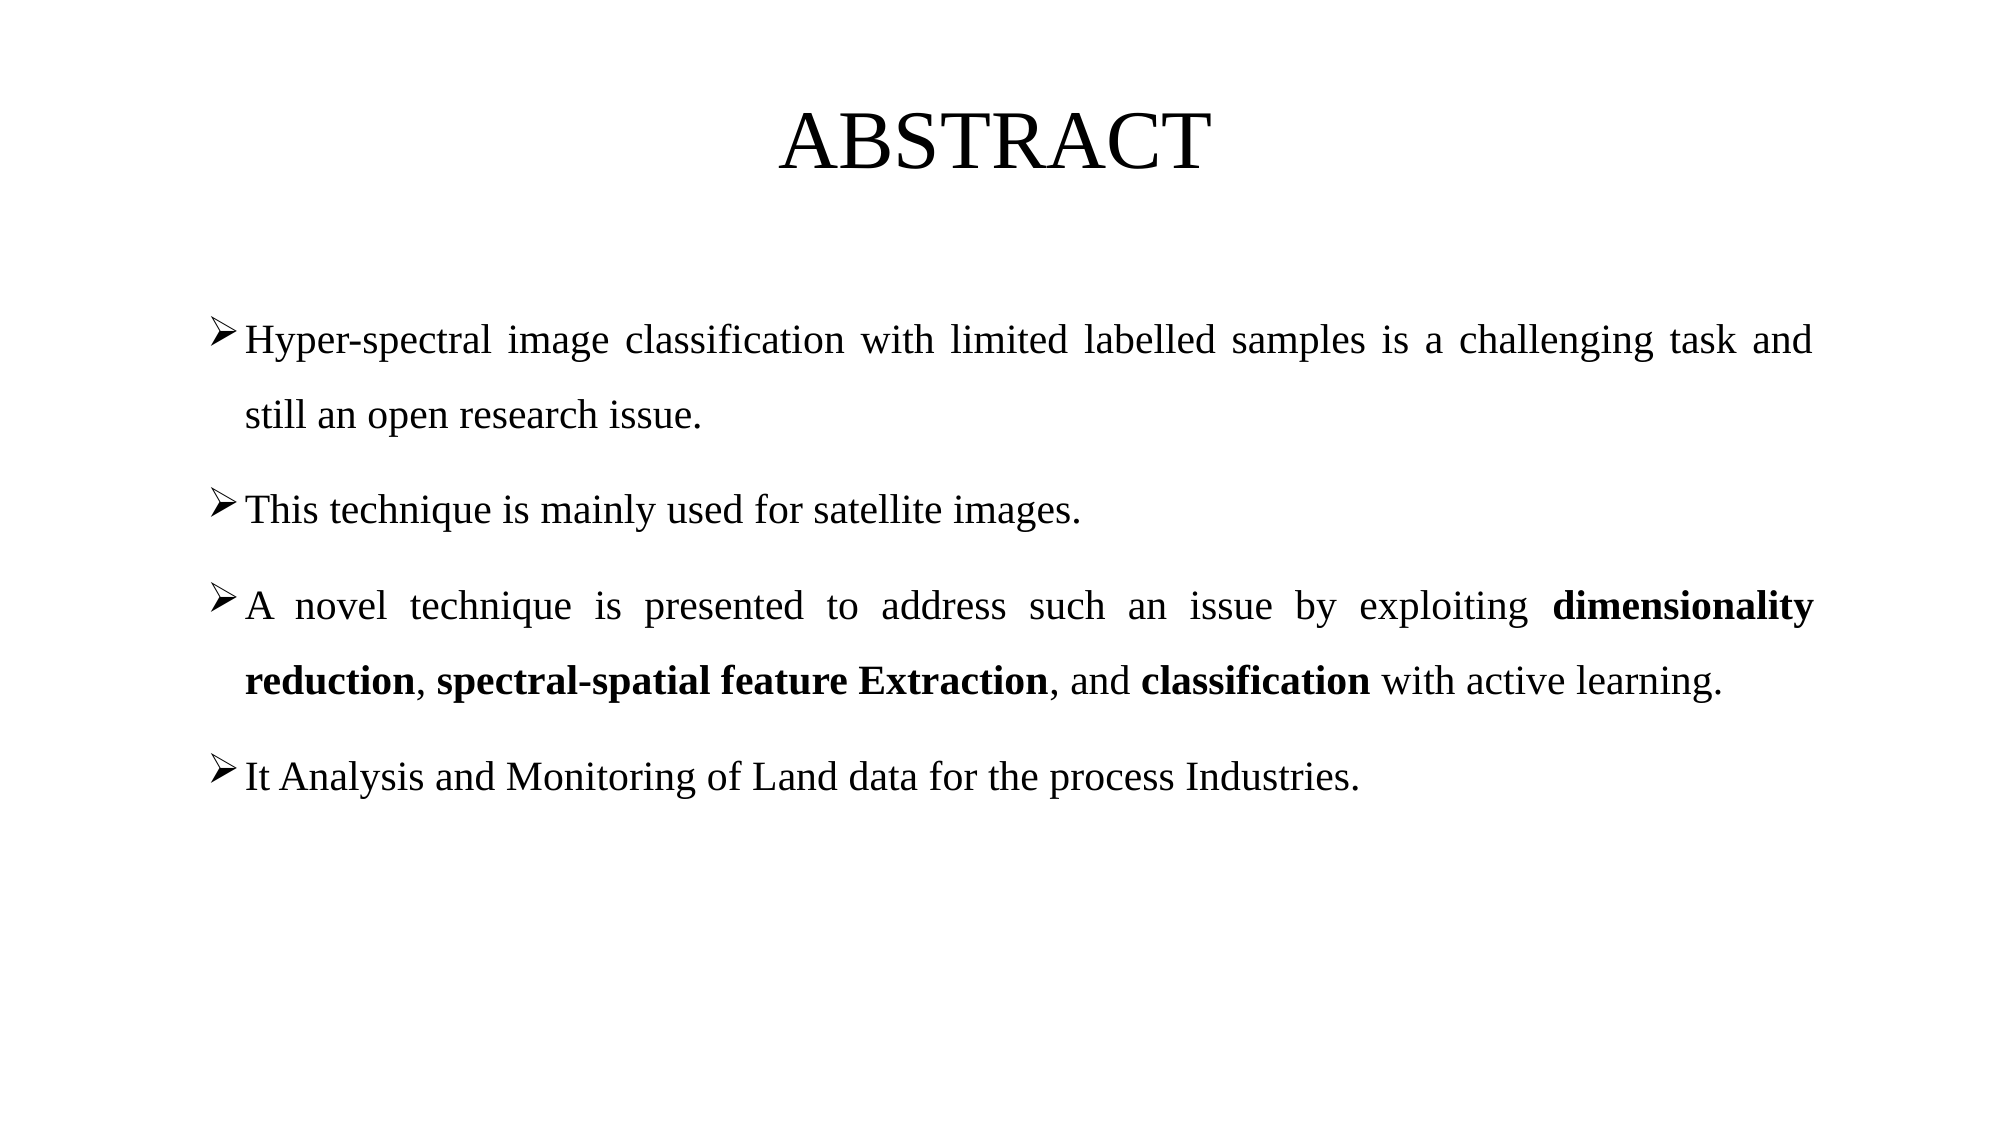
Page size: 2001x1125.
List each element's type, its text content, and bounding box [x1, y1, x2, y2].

list Hyper-spectral image classification with limited labelled samples is a challenging task and still an open research issue. This technique is mainly used for satellite images. A novel technique is presented to address such an issue by exploiting dimensionality reduction, spectral-spatial feature Extraction, and classification with active learning. It Analysis and Monitoring of Land data for the process Industries. [192, 278, 1830, 894]
title ABSTRACT [133, 87, 1859, 197]
